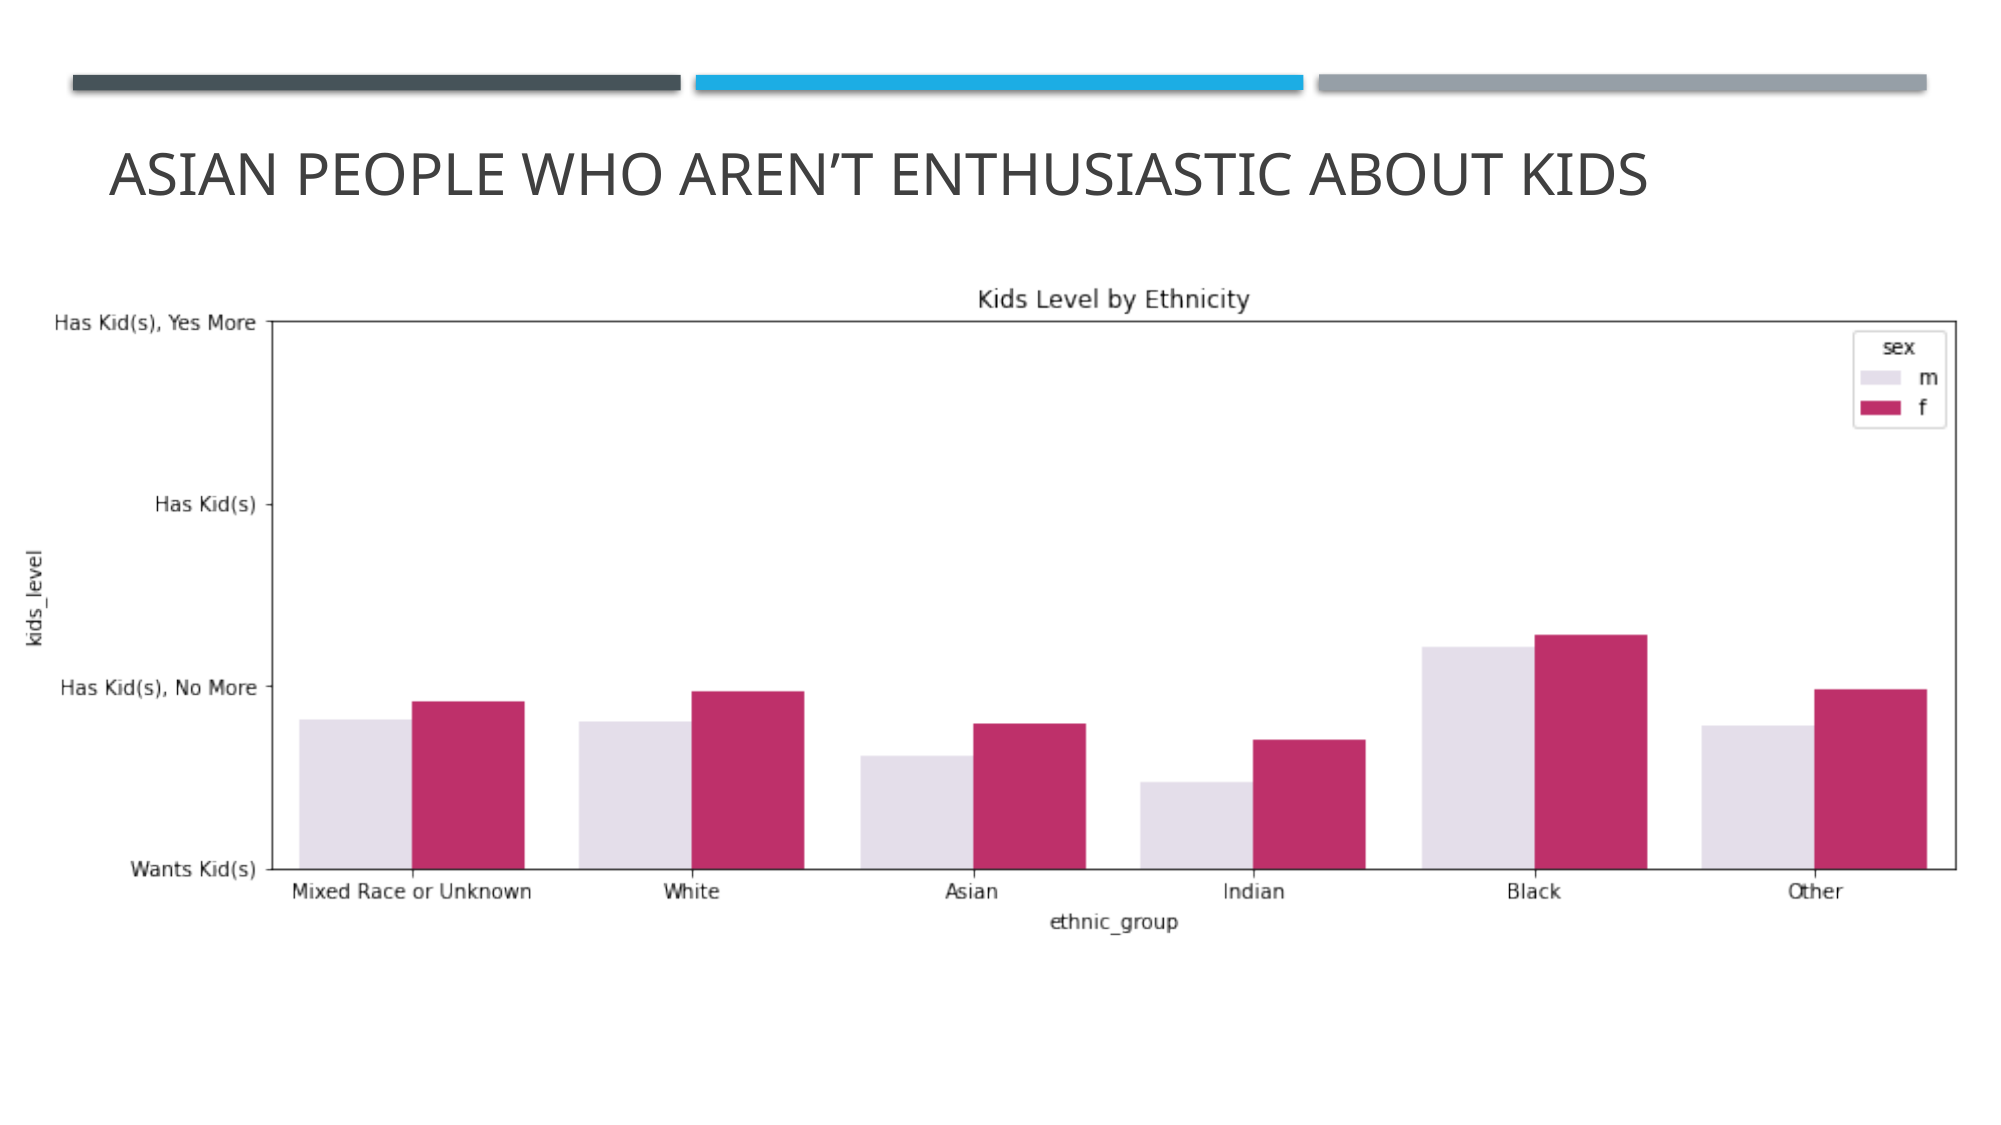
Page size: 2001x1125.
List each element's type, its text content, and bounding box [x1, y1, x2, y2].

picture [0, 234, 2000, 960]
title Asian people who aren’t enthusiastic about kids [94, 119, 1904, 215]
